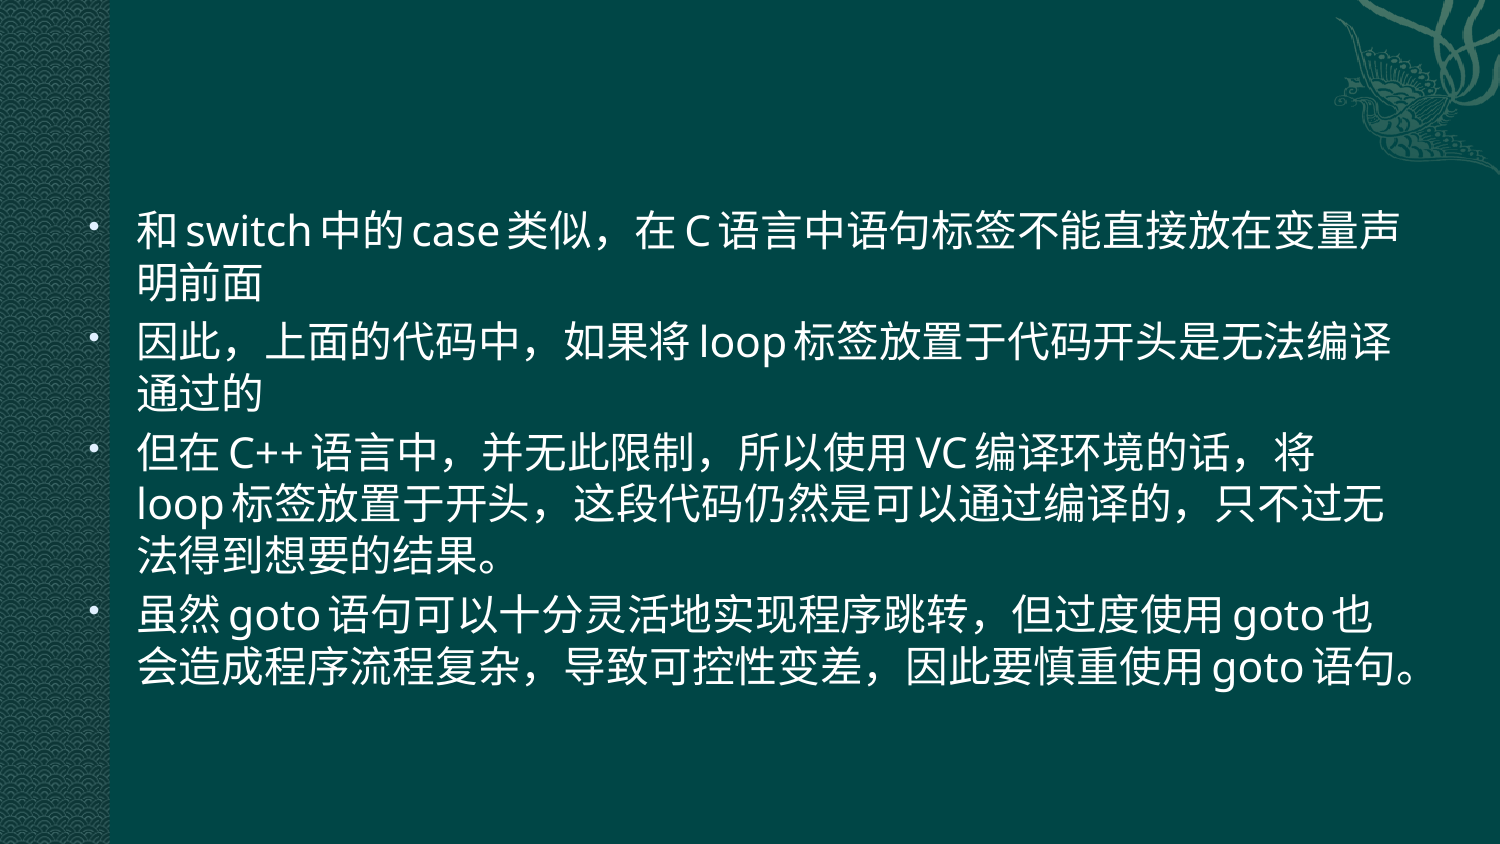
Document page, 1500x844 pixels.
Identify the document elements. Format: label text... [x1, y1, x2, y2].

picture [0, 0, 110, 844]
list 和switch中的case类似，在C语言中语句标签不能直接放在变量声明前面 因此，上面的代码中，如果将loop标签放置于代码开头是无法编译通过的 但在C++语言中，并无此限制，所以使用VC编译环境的话，将loop标签放置于开头，这段代码仍然是可以通过编译的，只不过无法得到想要的结果。 虽然goto语句可以十分灵活地实现程序跳转，但过度使用goto也会造成程序流程复杂，导致可控性变差，因此要慎重使用goto语句。 [75, 196, 1425, 754]
